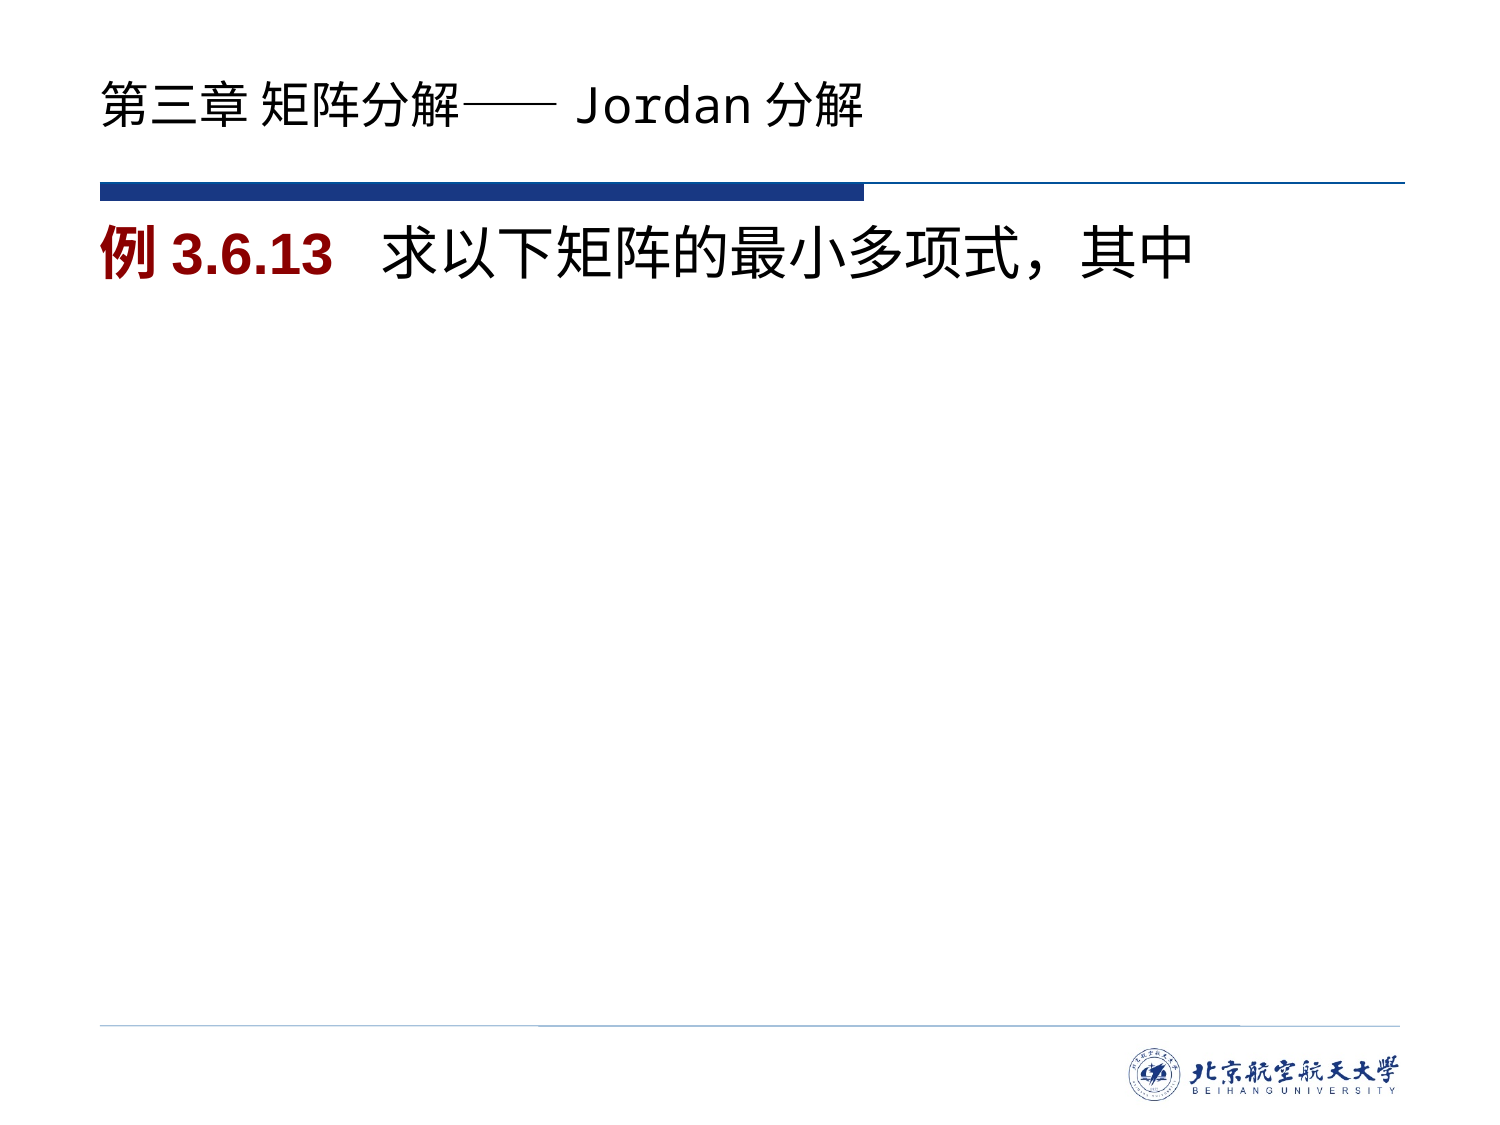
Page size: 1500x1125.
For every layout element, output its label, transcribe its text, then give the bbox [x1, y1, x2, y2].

picture [1114, 1041, 1412, 1108]
title 第三章 矩阵分解——Jordan分解 [83, 29, 1397, 141]
